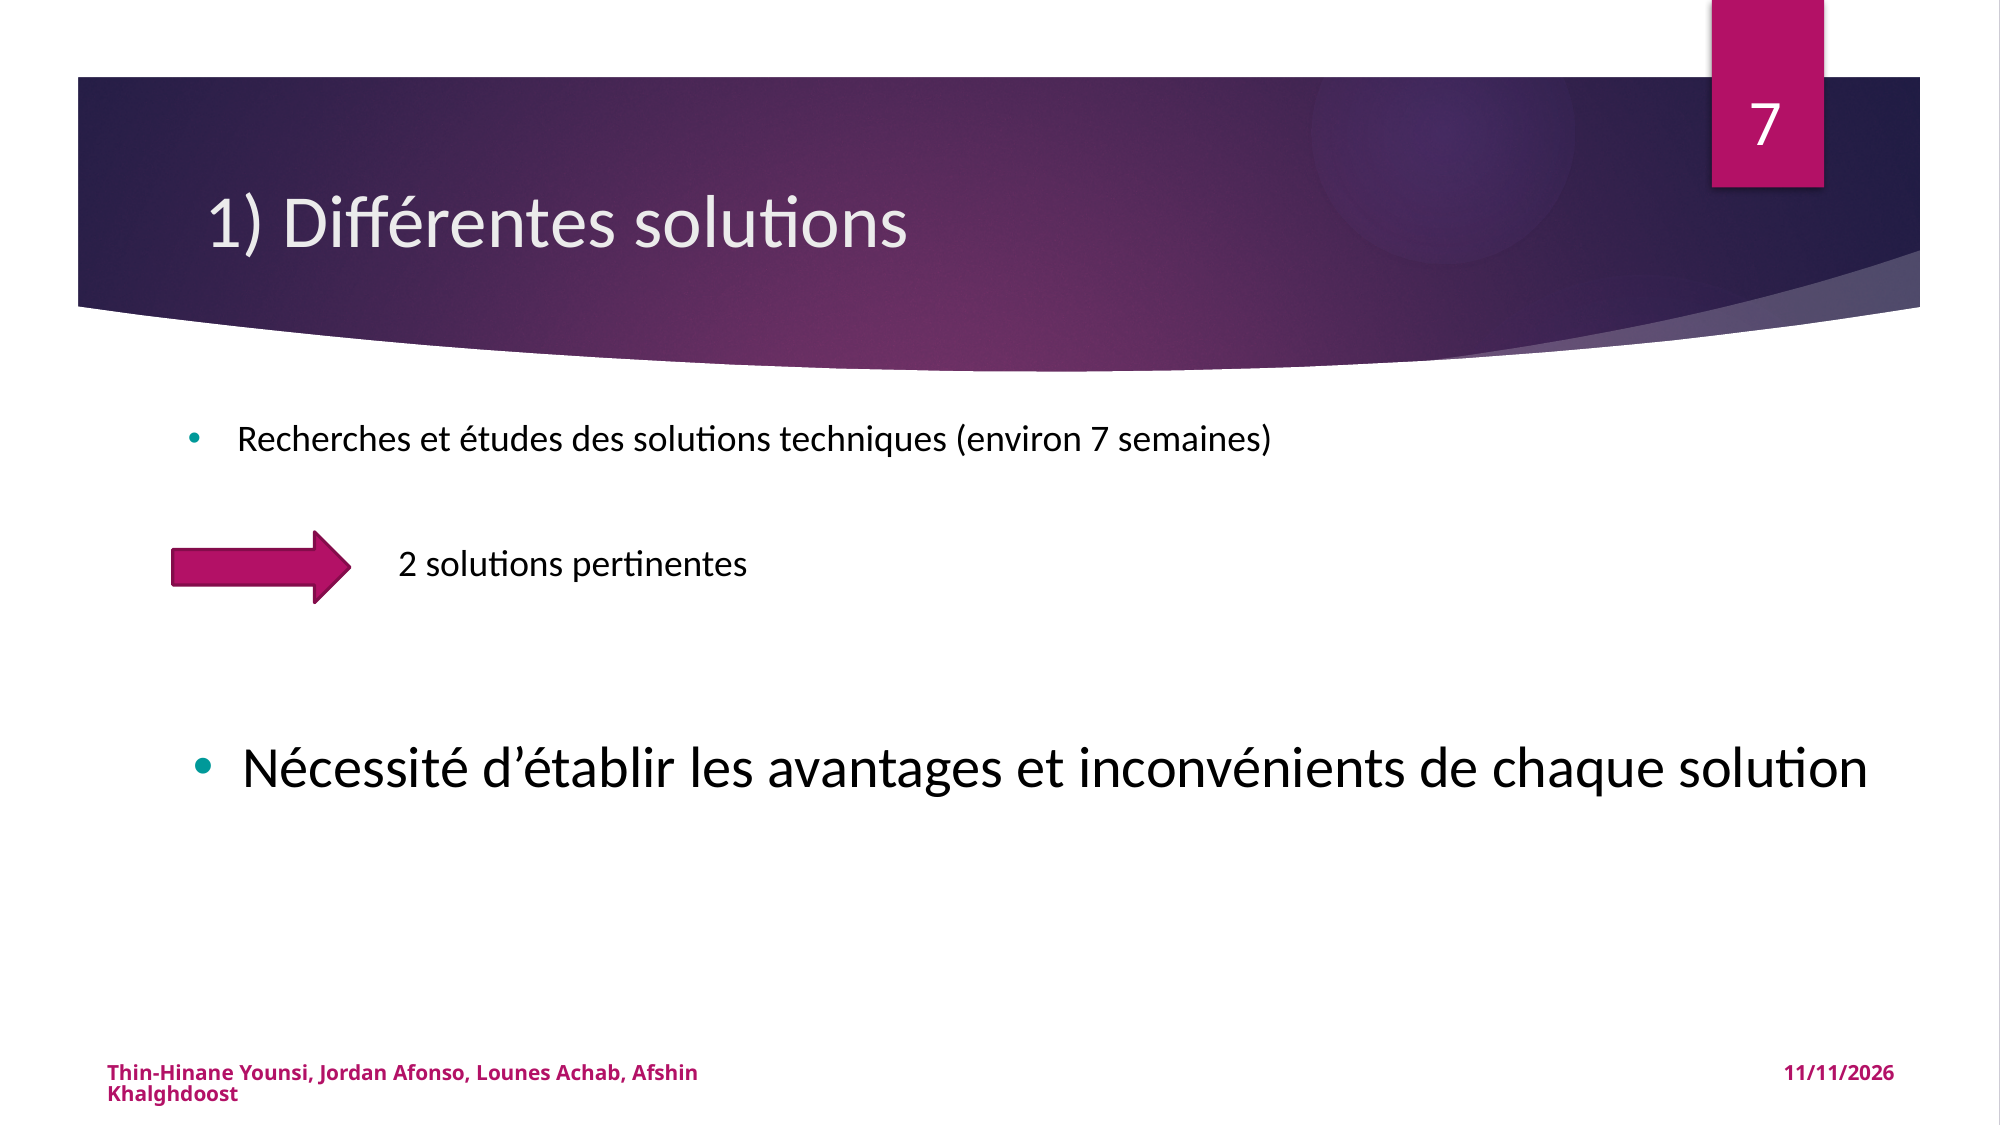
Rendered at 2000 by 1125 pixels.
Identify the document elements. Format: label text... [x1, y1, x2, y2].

list 2 solutions pertinentes [383, 531, 911, 615]
slide_number 7 [1697, 48, 1836, 175]
footer Thin-Hinane Younsi, Jordan Afonso, Lounes Achab, Afshin Khalghdoost [92, 1048, 725, 1099]
title 1) Différentes solutions [189, 159, 1627, 276]
text_box [171, 530, 352, 605]
text_box Nécessité d’établir les avantages et inconvénients de chaque solution [172, 727, 1939, 885]
list Recherches et études des solutions techniques (environ 7 semaines) [172, 411, 1939, 569]
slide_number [1747, 1048, 1910, 1099]
